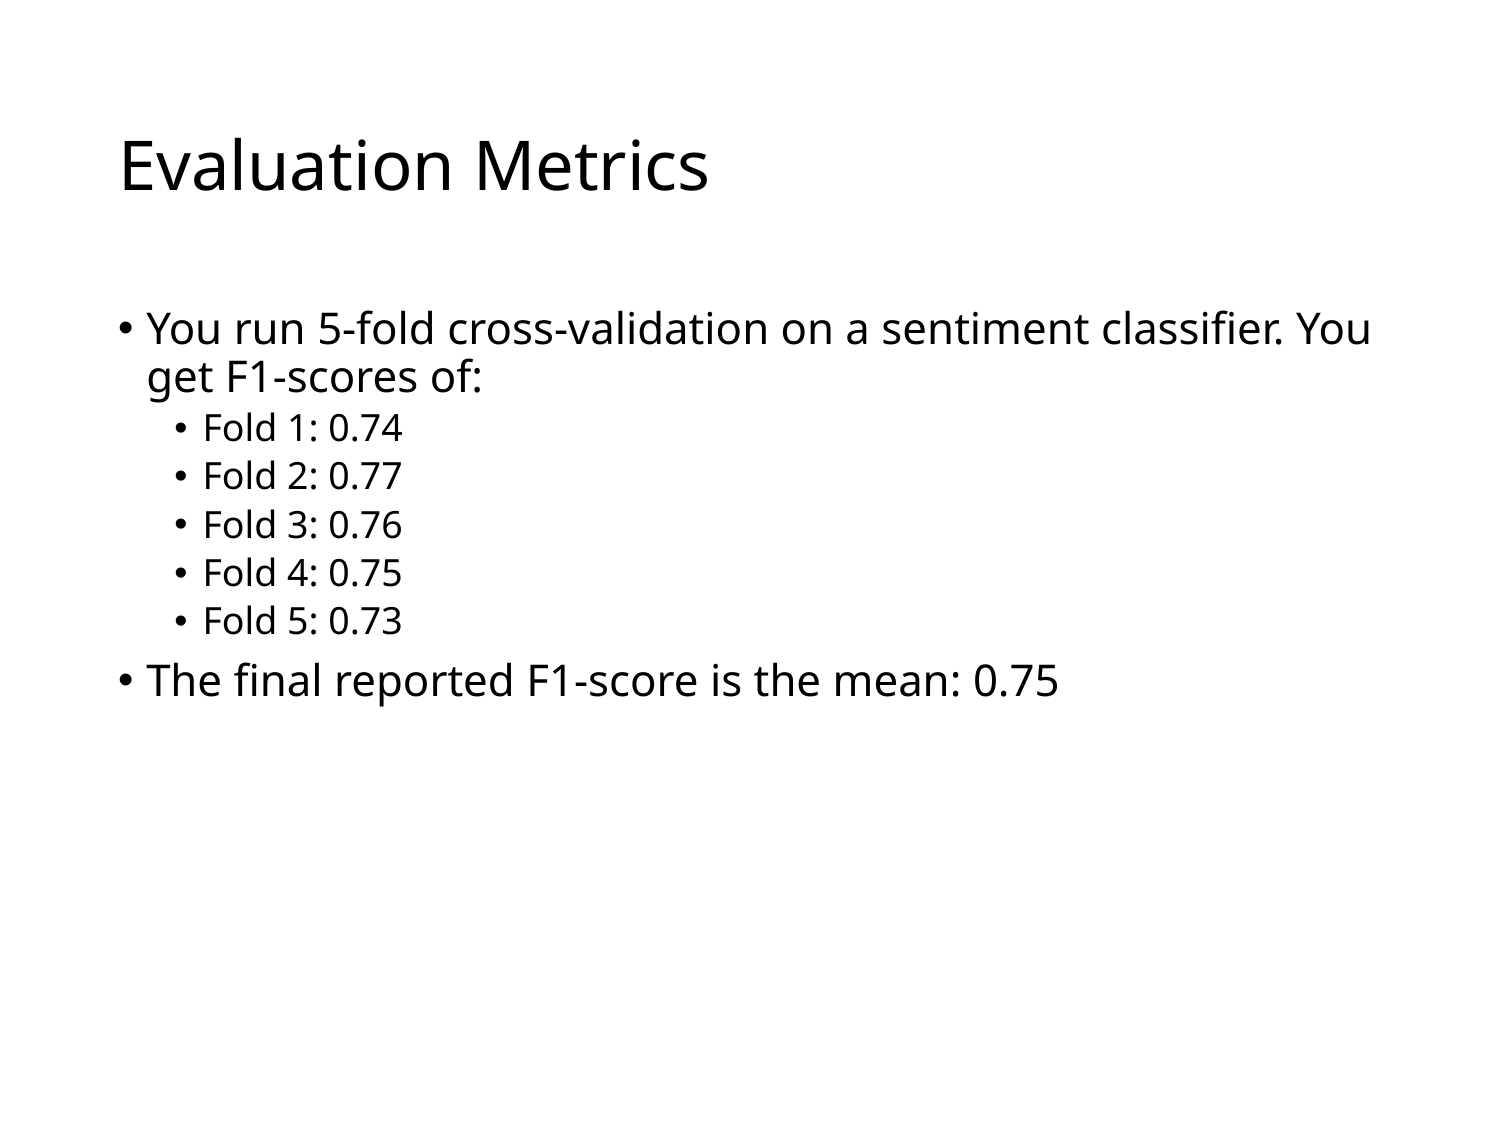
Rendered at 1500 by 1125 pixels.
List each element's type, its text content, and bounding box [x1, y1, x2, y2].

title Evaluation Metrics [103, 59, 1397, 278]
list You run 5-fold cross-validation on a sentiment classifier. You get F1-scores of: Fold 1: 0.74 Fold 2: 0.77 Fold 3: 0.76 Fold 4: 0.75 Fold 5: 0.73 The final reported F1-score is the mean: 0.75 [103, 299, 1397, 1014]
